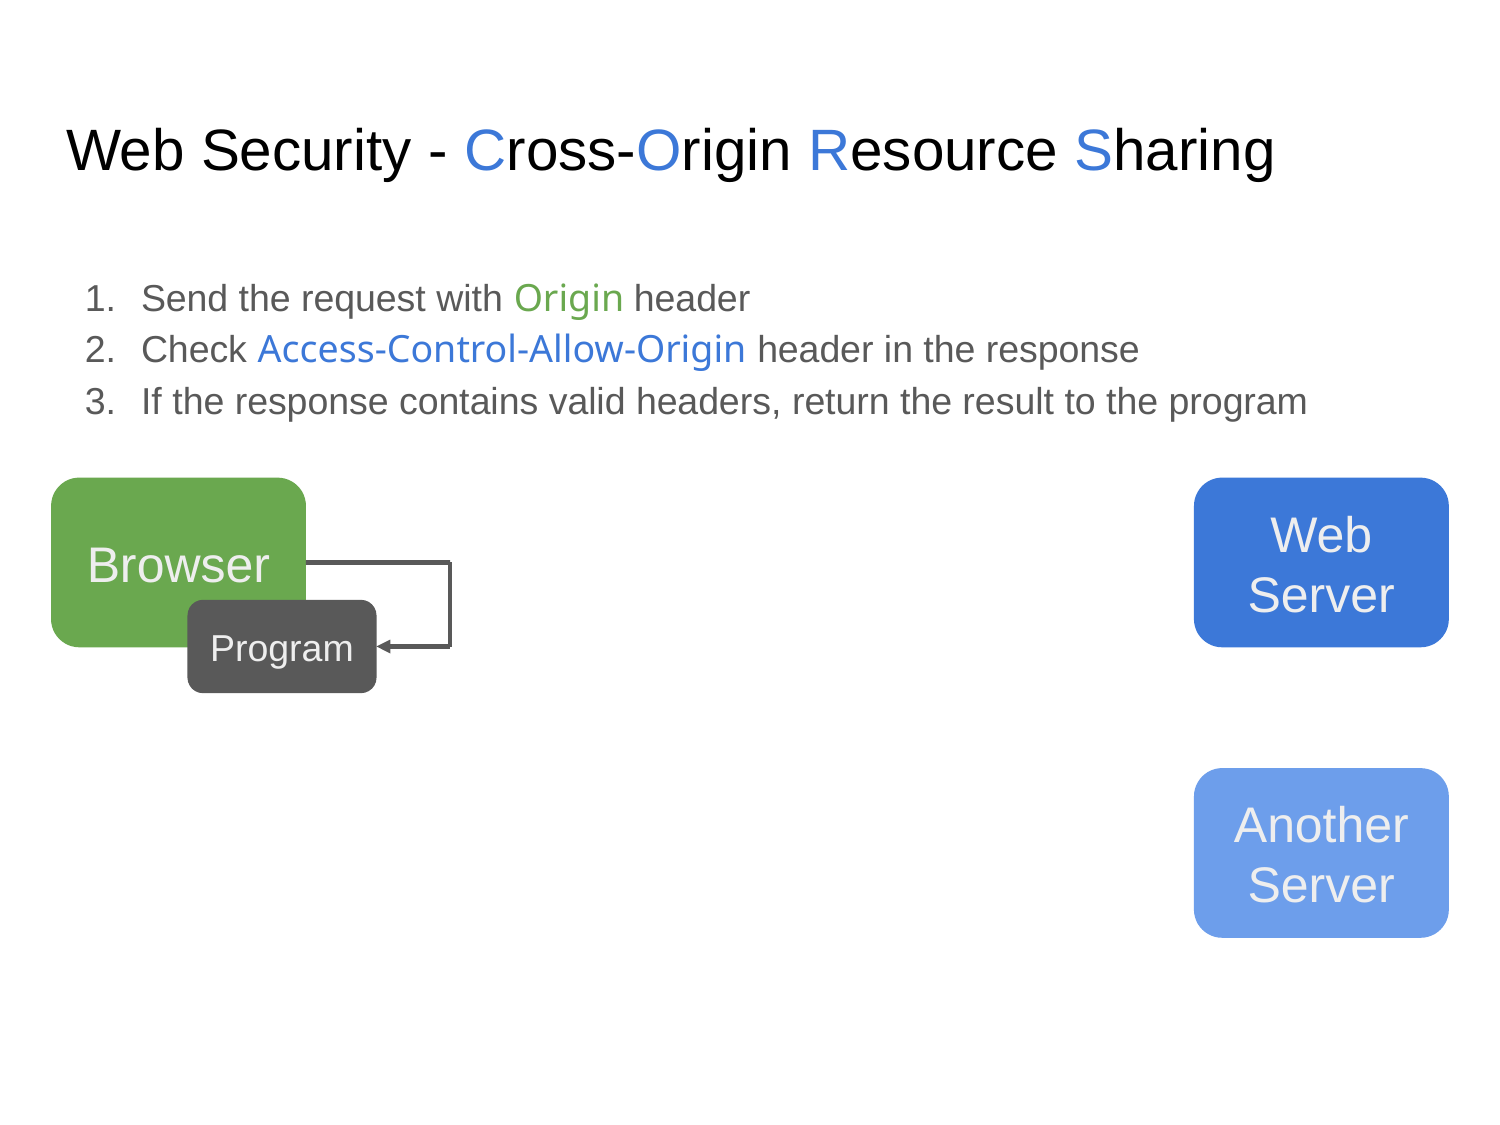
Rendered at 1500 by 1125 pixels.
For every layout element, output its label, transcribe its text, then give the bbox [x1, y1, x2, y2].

text_box Another Server [1193, 768, 1449, 938]
text_box Web Server [1193, 477, 1449, 648]
list Send the request with Origin header Check Access-Control-Allow-Origin header in the response If the response contains valid headers, return the result to the program [51, 252, 1449, 1000]
text_box Browser [51, 477, 306, 648]
title Web Security - Cross-Origin Resource Sharing [51, 97, 1449, 223]
text_box Program [187, 599, 377, 694]
